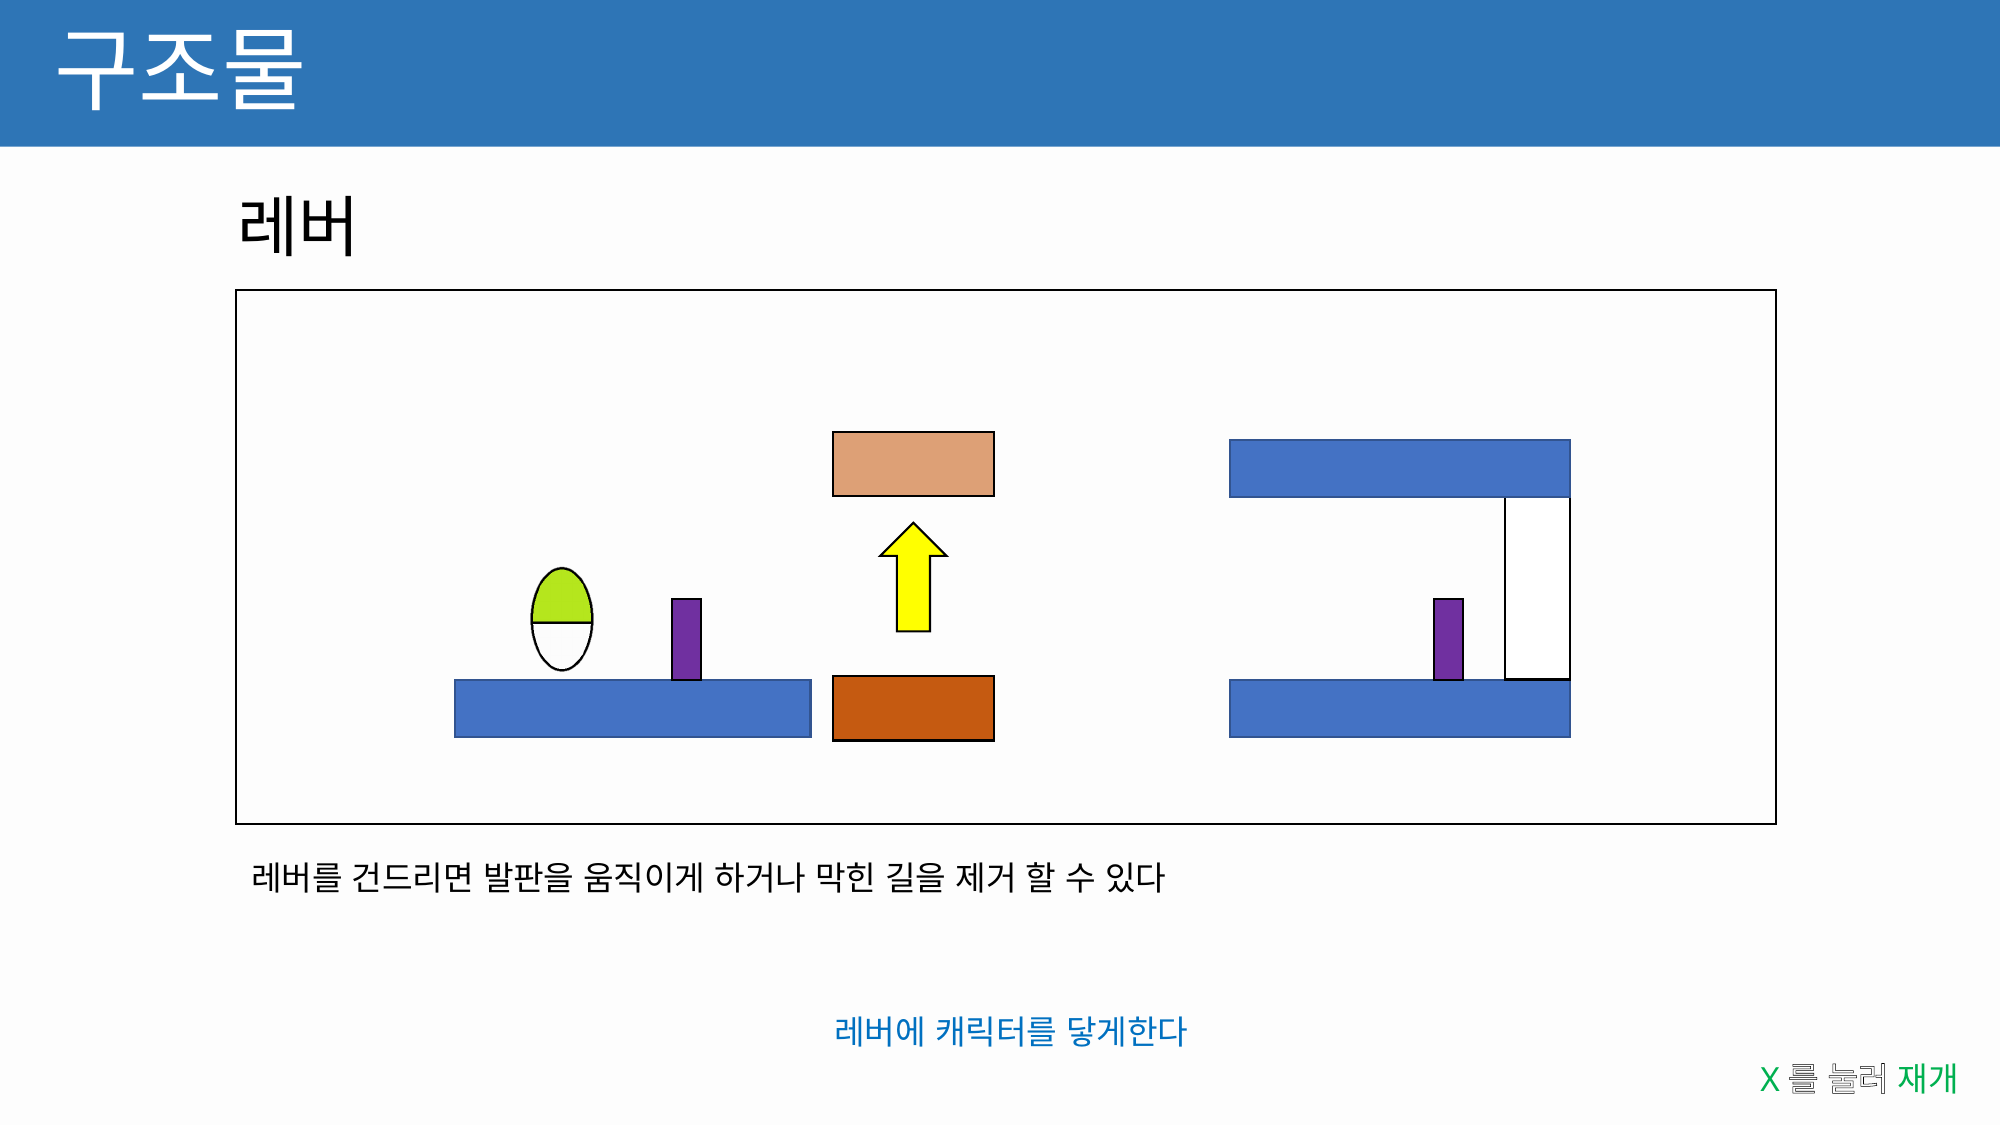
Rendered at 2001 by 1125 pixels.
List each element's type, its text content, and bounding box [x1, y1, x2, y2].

title 구조물 [39, 0, 1765, 147]
text_box [1433, 598, 1464, 681]
text_box 레버에 캐릭터를 닿게한다 [454, 1003, 1569, 1059]
picture [529, 566, 595, 673]
text_box [877, 521, 950, 633]
text_box [671, 598, 702, 681]
text_box X를 눌러 재개 [1396, 1050, 1974, 1106]
text_box [235, 289, 1777, 825]
text_box 레버를 건드리면 발판을 움직이게 하거나 막힌 길을 제거 할 수 있다 [236, 849, 1351, 904]
text_box [1504, 498, 1571, 681]
text_box [832, 431, 995, 497]
text_box 레버 [222, 177, 673, 273]
text_box [1229, 439, 1571, 498]
